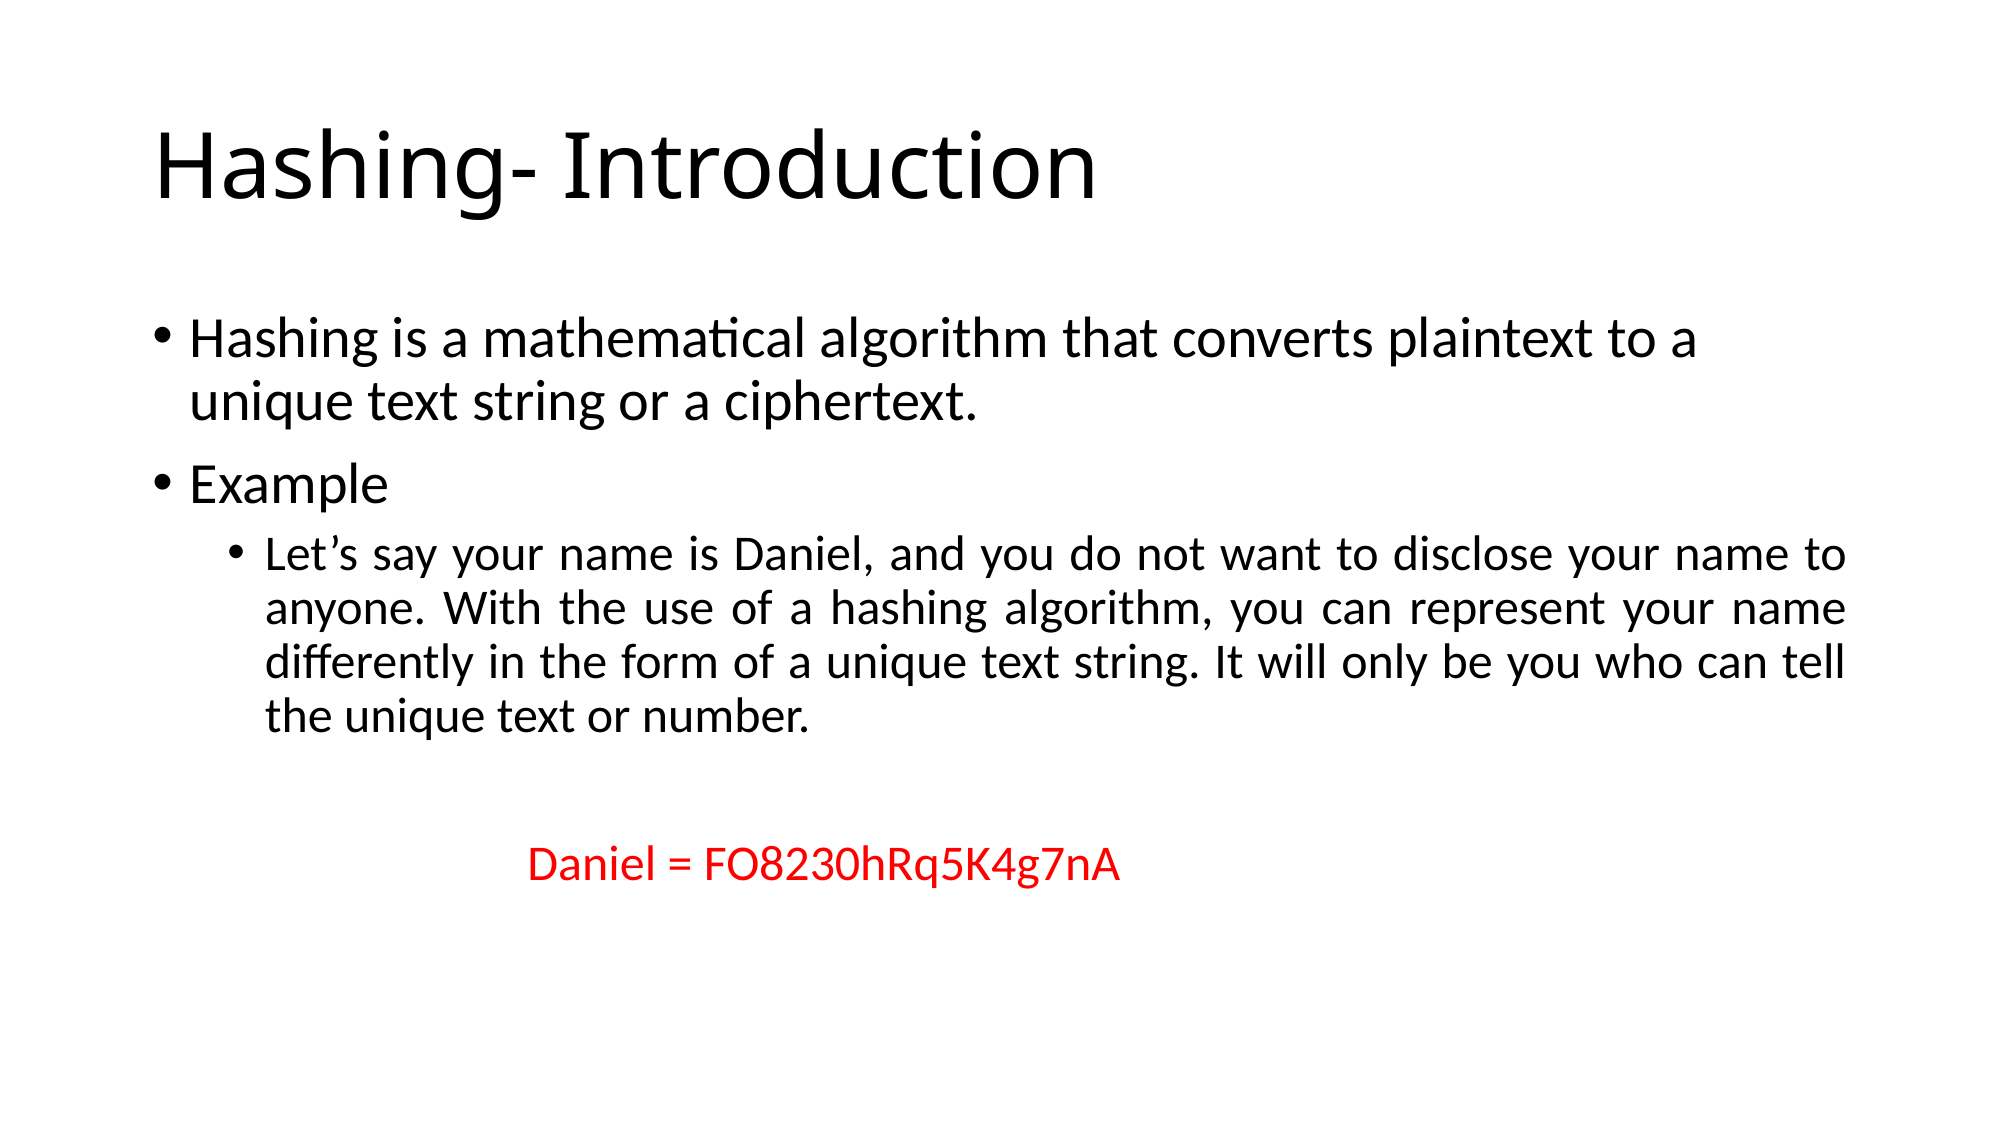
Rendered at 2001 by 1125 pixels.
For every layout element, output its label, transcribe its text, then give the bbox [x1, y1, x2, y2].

list Hashing is a mathematical algorithm that converts plaintext to a unique text string or a ciphertext. Example Let’s say your name is Daniel, and you do not want to disclose your name to anyone. With the use of a hashing algorithm, you can represent your name differently in the form of a unique text string. It will only be you who can tell the unique text or number. Daniel = FO8230hRq5K4g7nA [137, 299, 1863, 1014]
title Hashing- Introduction [137, 59, 1863, 278]
